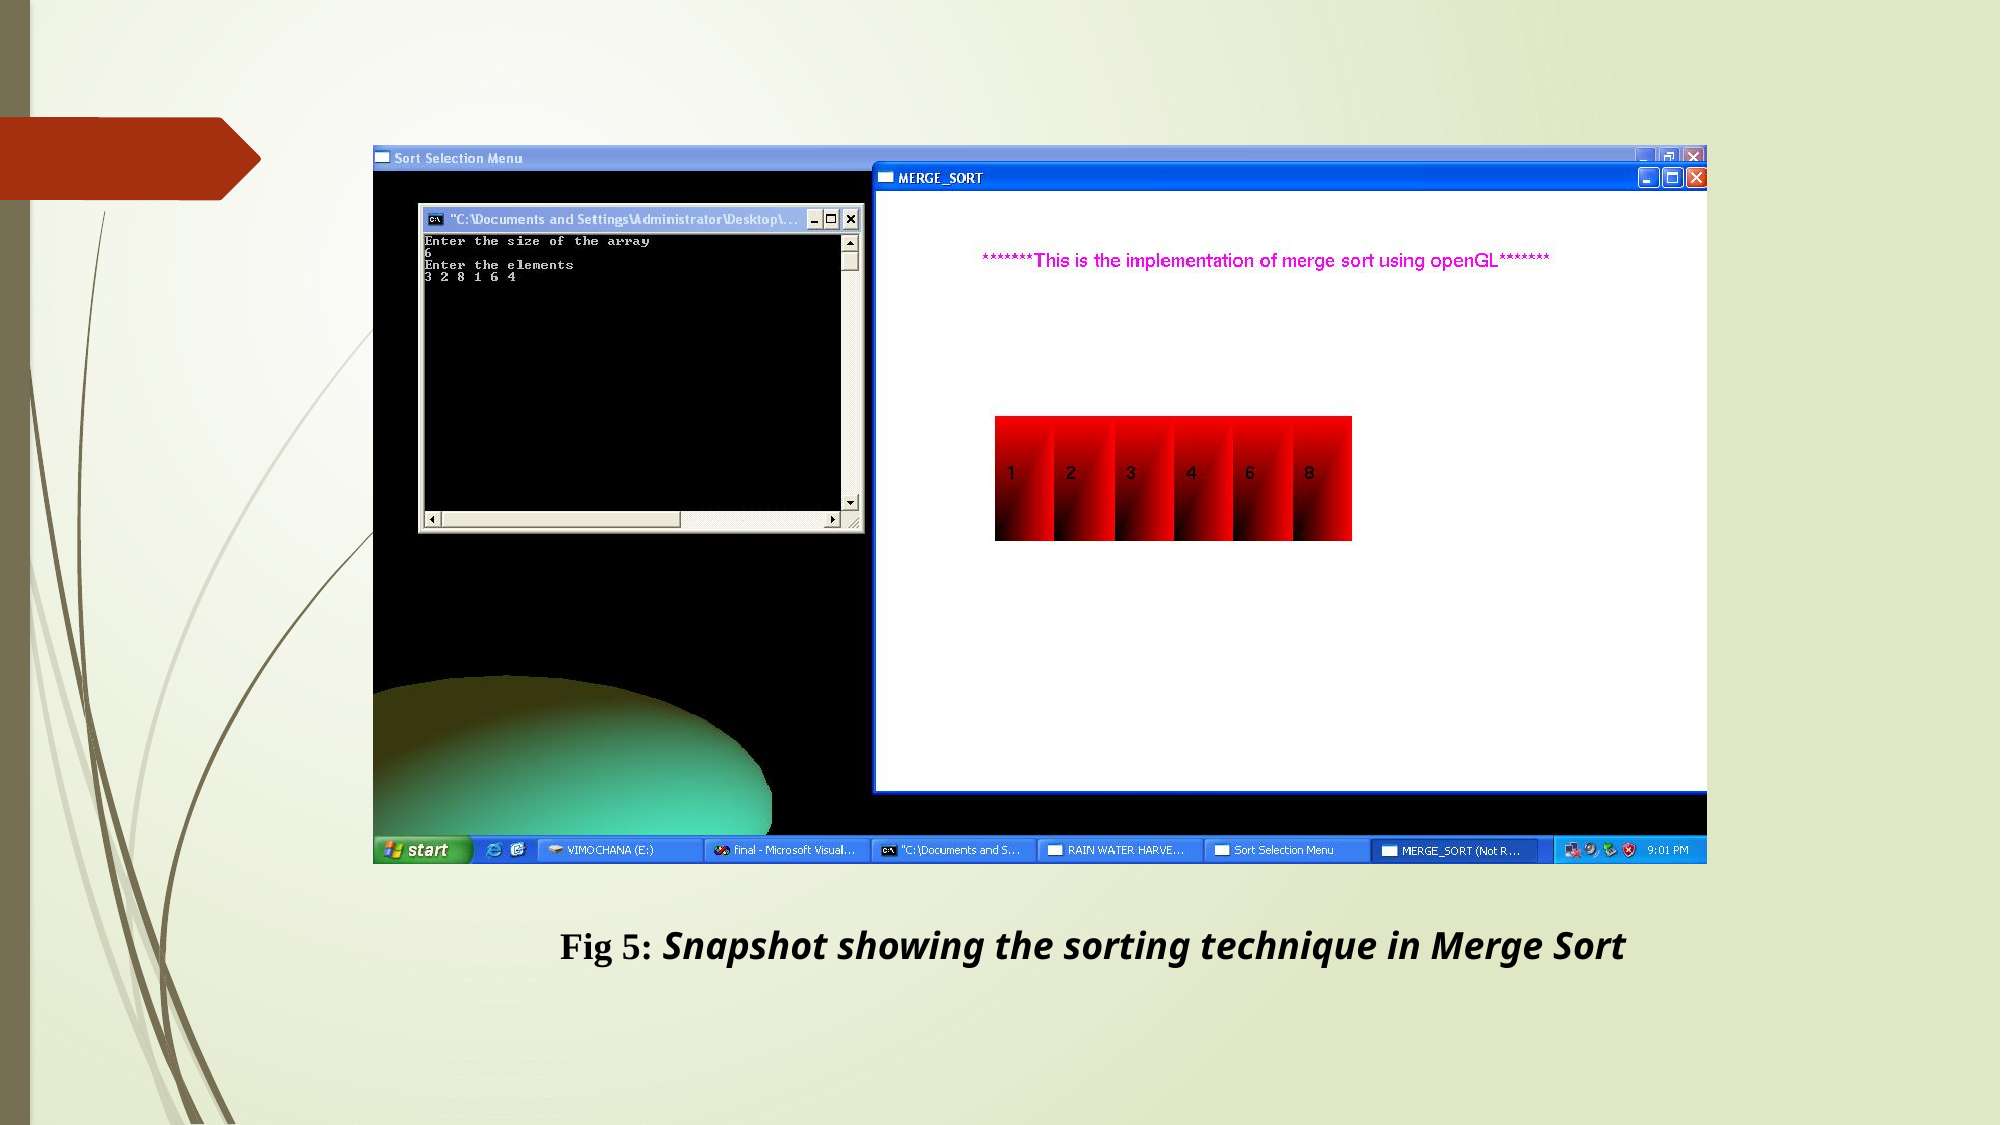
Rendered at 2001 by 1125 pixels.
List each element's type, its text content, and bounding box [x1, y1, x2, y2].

text_box Fig 5: Snapshot showing the sorting technique in Merge Sort [545, 914, 1643, 1020]
picture [373, 145, 1708, 865]
